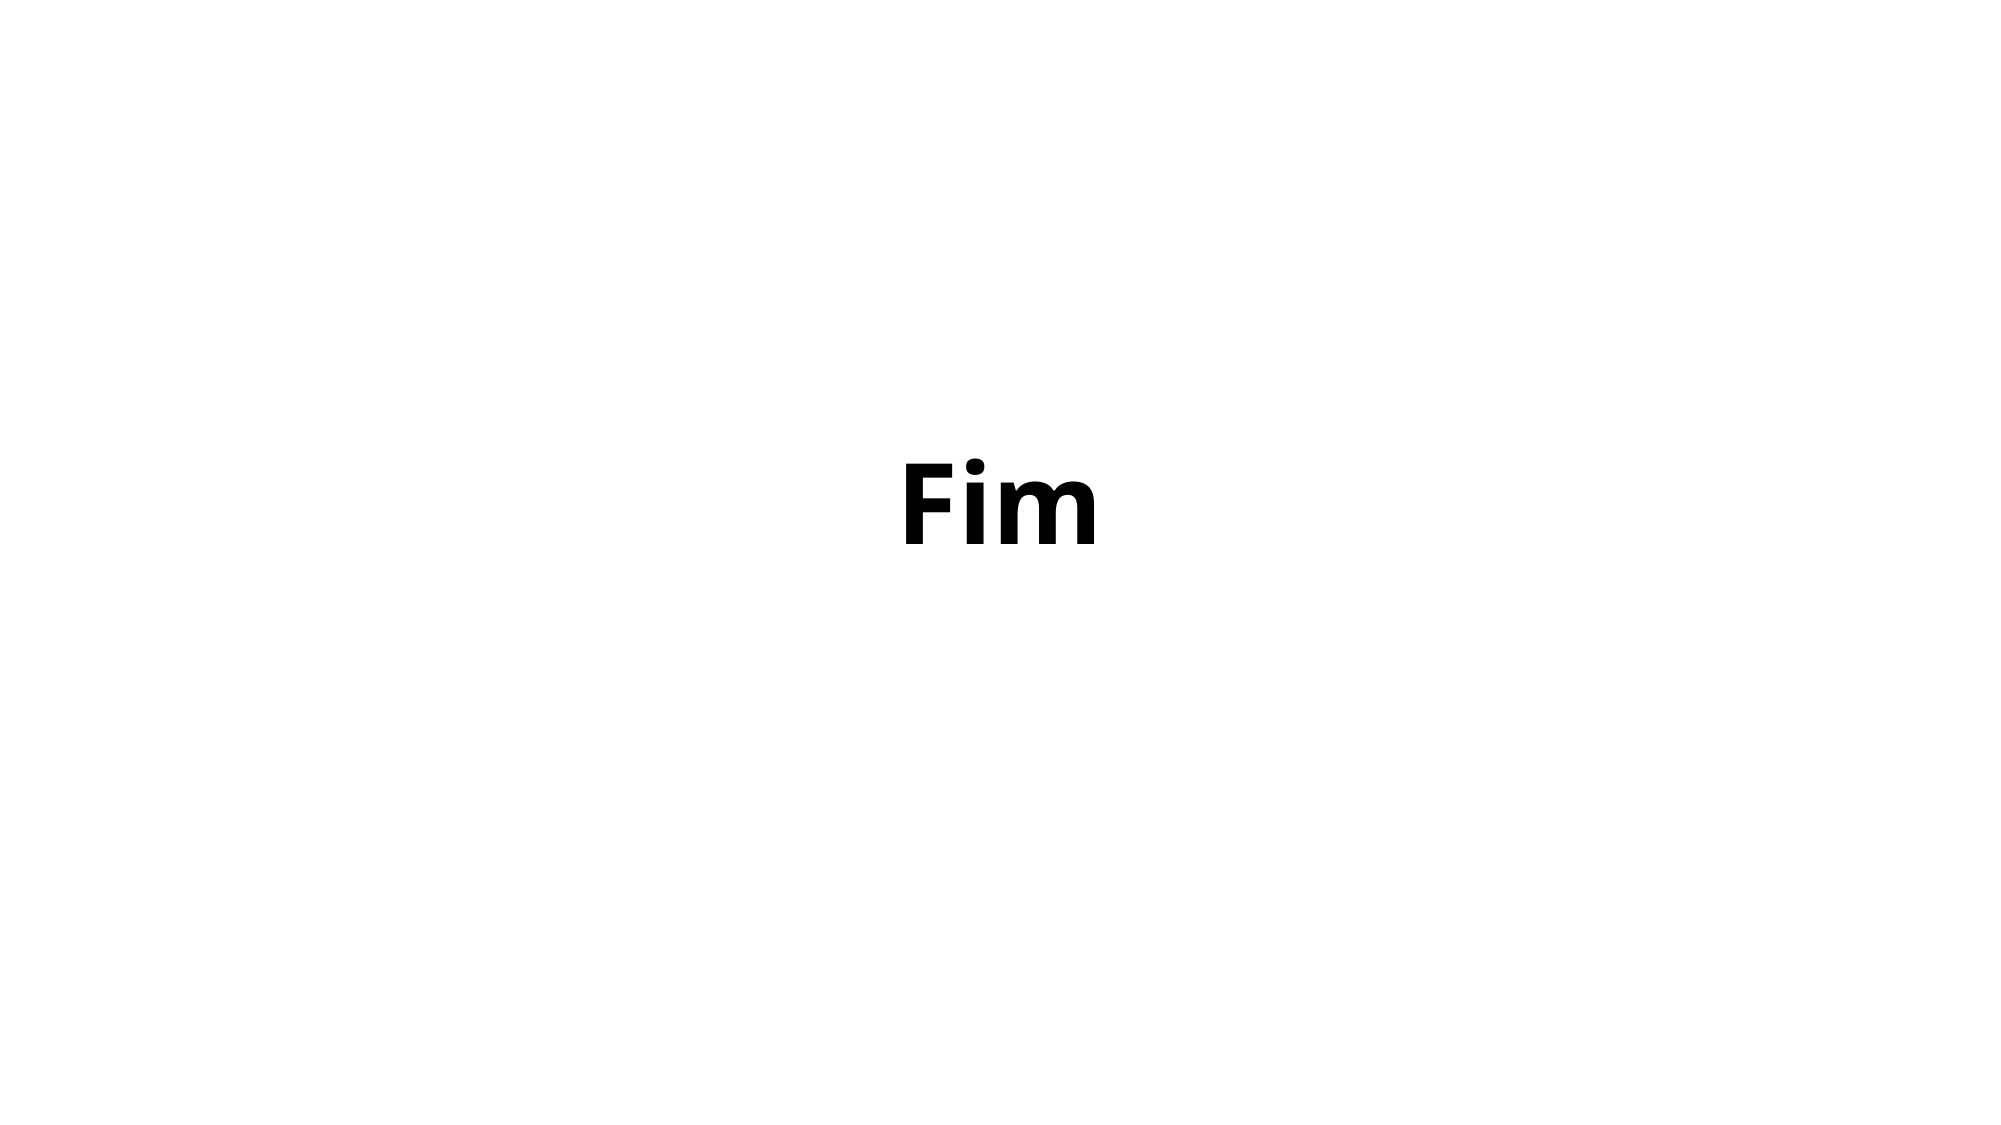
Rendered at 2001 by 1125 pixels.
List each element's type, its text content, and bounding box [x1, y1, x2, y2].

title Fim [249, 184, 1750, 577]
